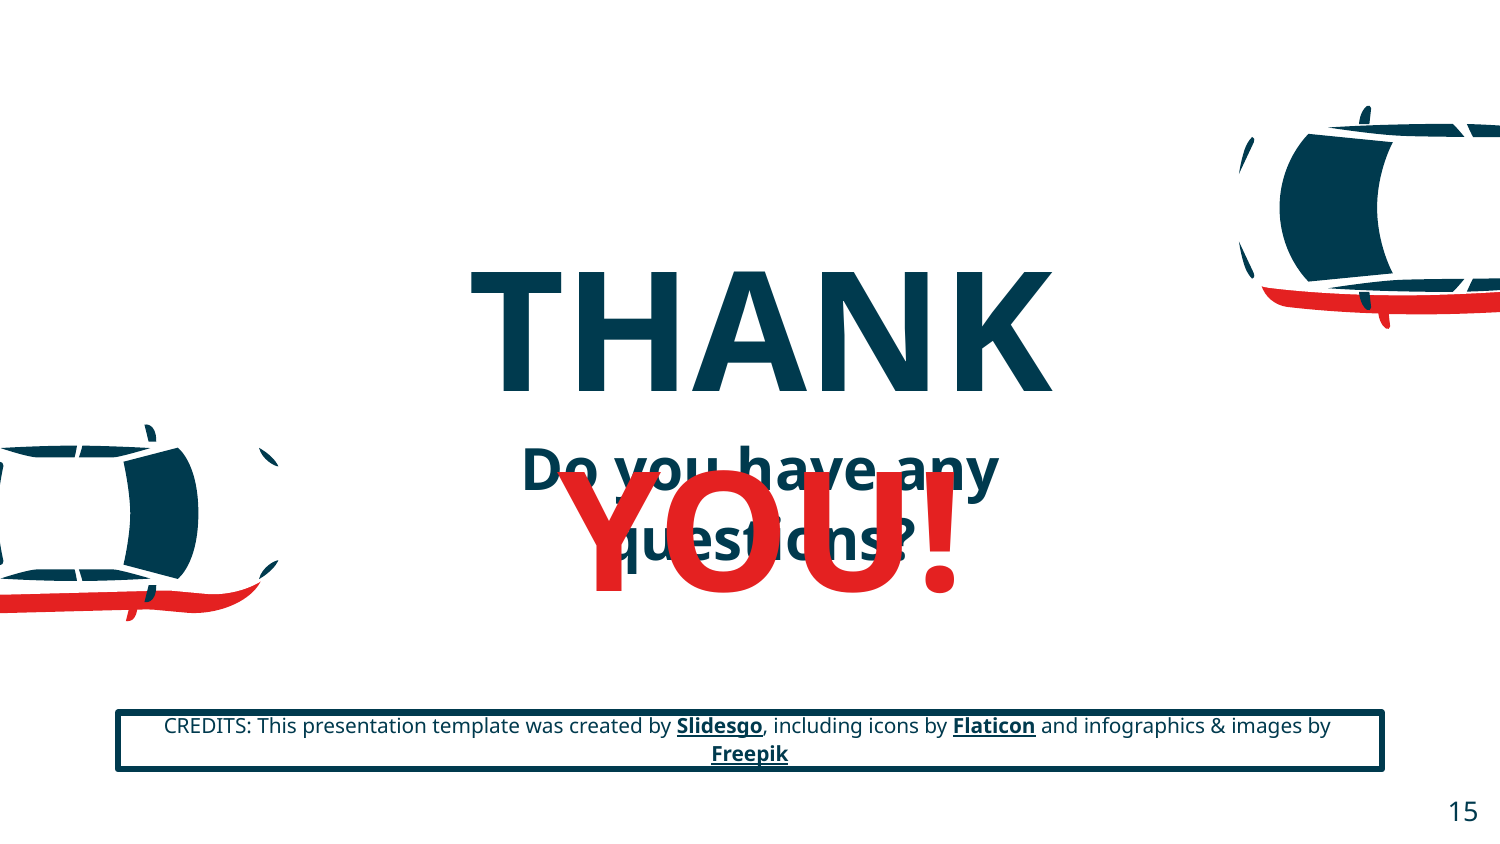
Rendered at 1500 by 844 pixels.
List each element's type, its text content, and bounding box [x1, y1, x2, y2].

slide_number ‹#› [1403, 779, 1494, 844]
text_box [0, 323, 191, 722]
subtitle Do you have any questions? [351, 417, 1170, 634]
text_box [1325, 12, 1500, 423]
title THANK YOU! [352, 210, 1170, 436]
